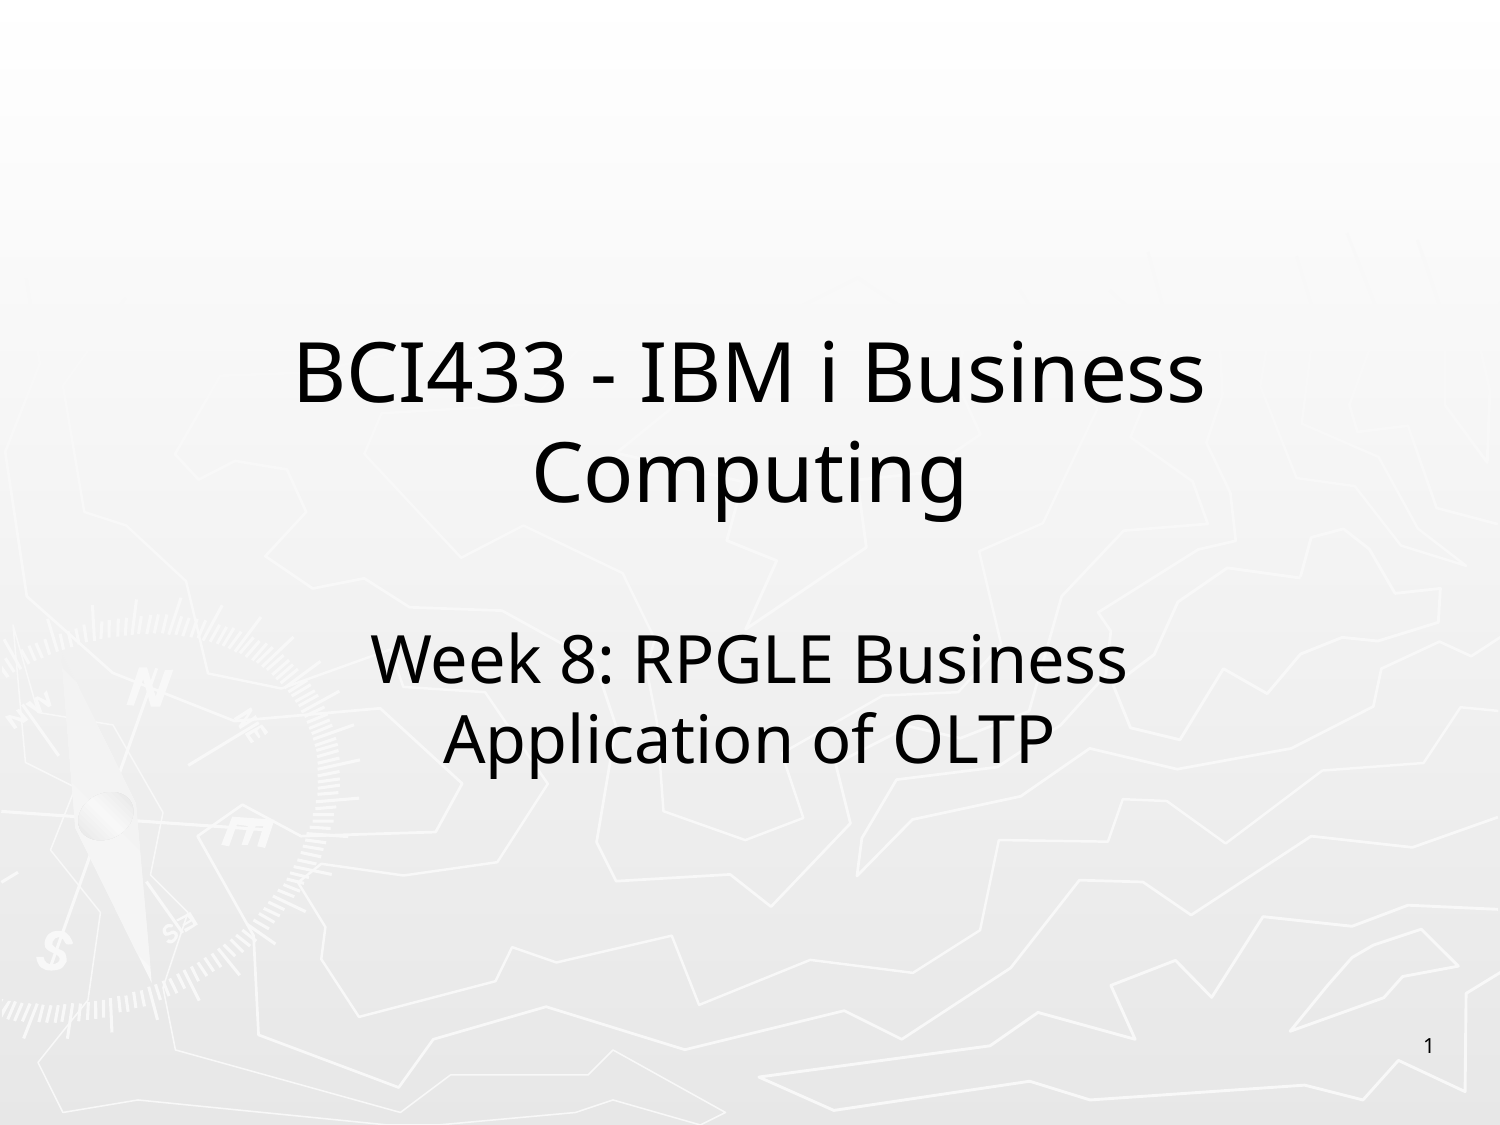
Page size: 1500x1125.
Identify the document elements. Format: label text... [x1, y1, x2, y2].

title BCI433 - IBM i Business Computing [112, 302, 1388, 528]
slide_number 1 [1074, 1025, 1450, 1100]
subtitle Week 8: RPGLE Business Application of OLTP [225, 609, 1275, 894]
